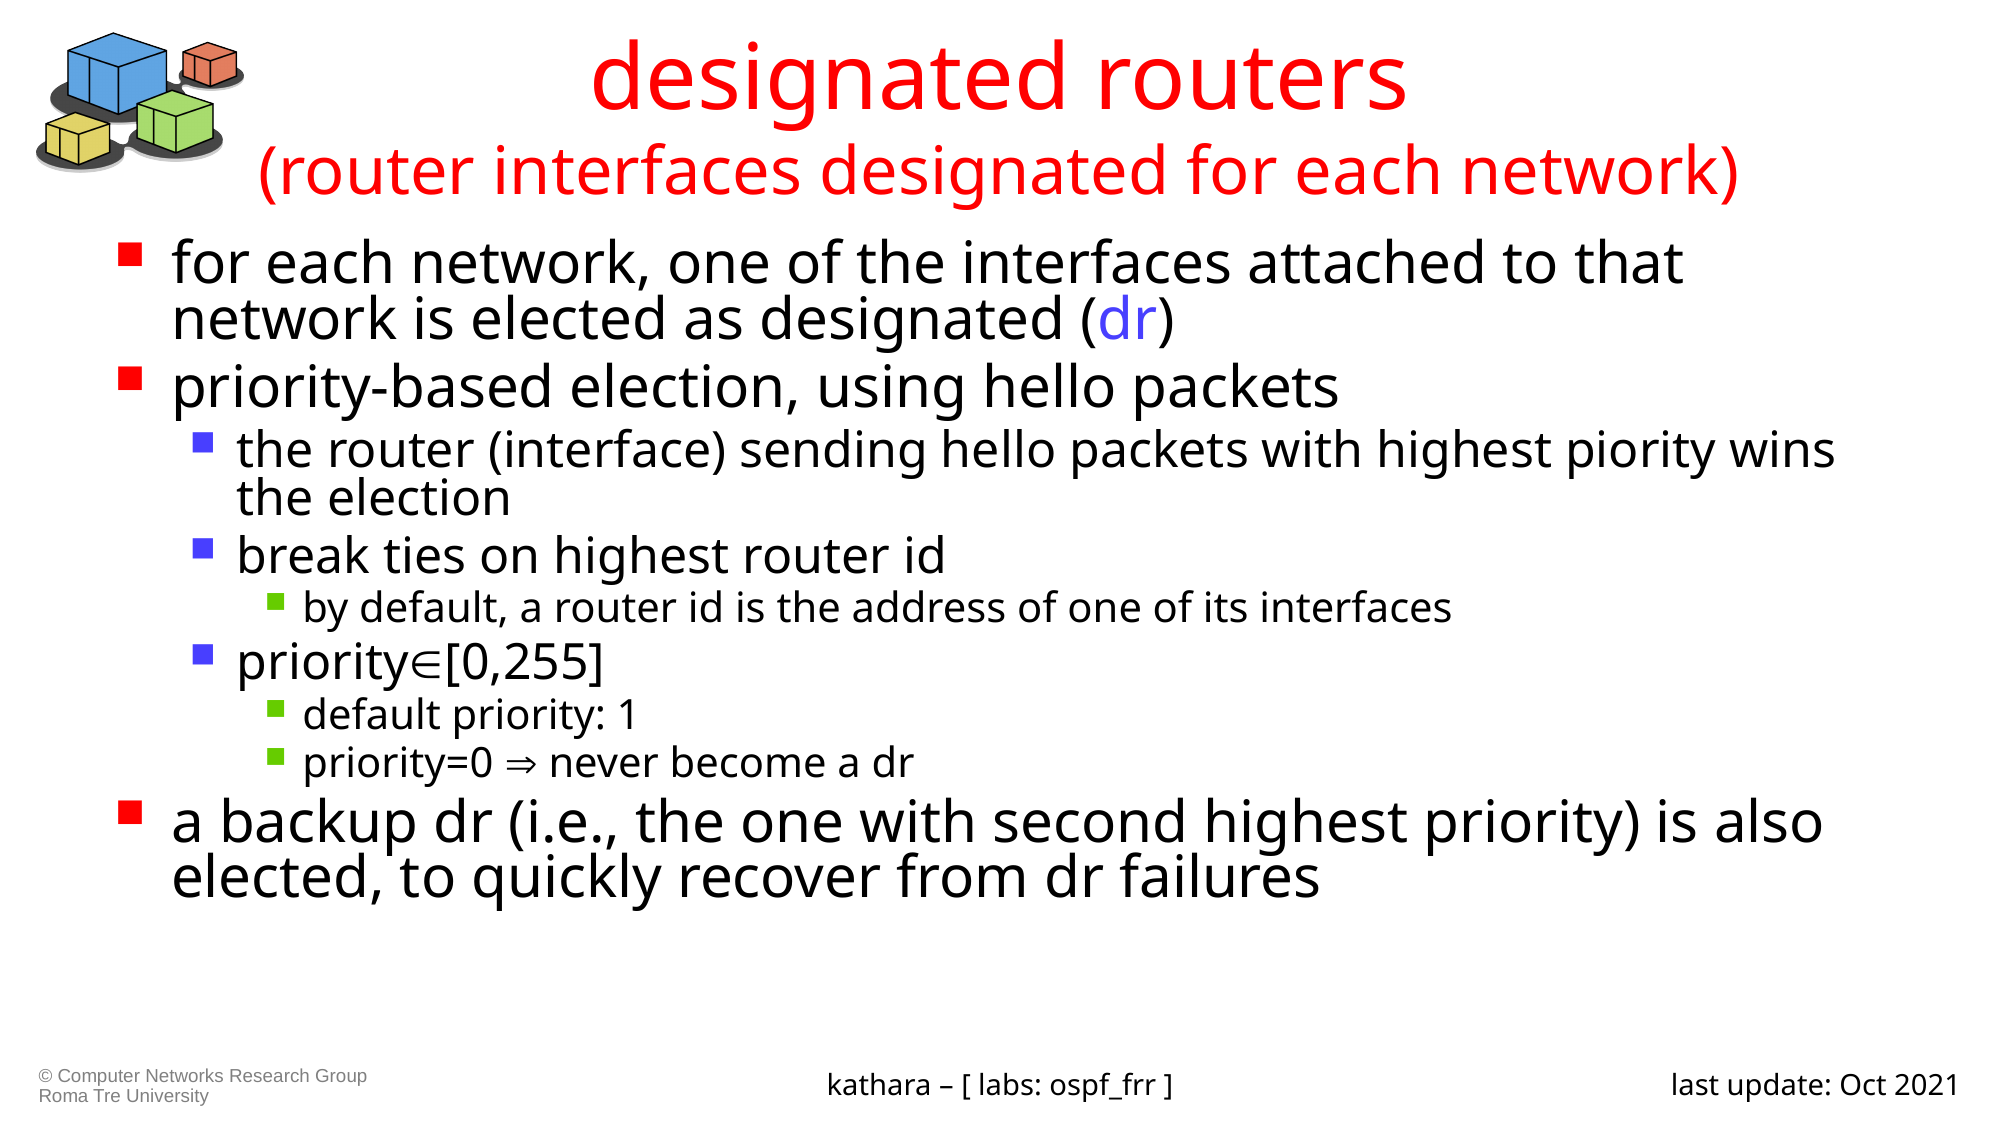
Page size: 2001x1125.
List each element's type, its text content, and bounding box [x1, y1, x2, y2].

picture [36, 32, 99, 173]
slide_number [1519, 1058, 1977, 1114]
footer kathara – [ labs: ospf_frr ] [511, 1058, 1489, 1114]
list for each network, one of the interfaces attached to that network is elected as designated (dr) priority-based election, using hello packets the router (interface) sending hello packets with highest piority wins the election break ties on highest router id by default, a router id is the address of one of its interfaces priority[0,255] default priority: 1 priority=0  never become a dr a backup dr (i.e., the one with second highest priority) is also elected, to quickly recover from dr failures [99, 231, 1900, 1005]
title designated routers (router interfaces designated for each network) [99, 19, 1900, 207]
